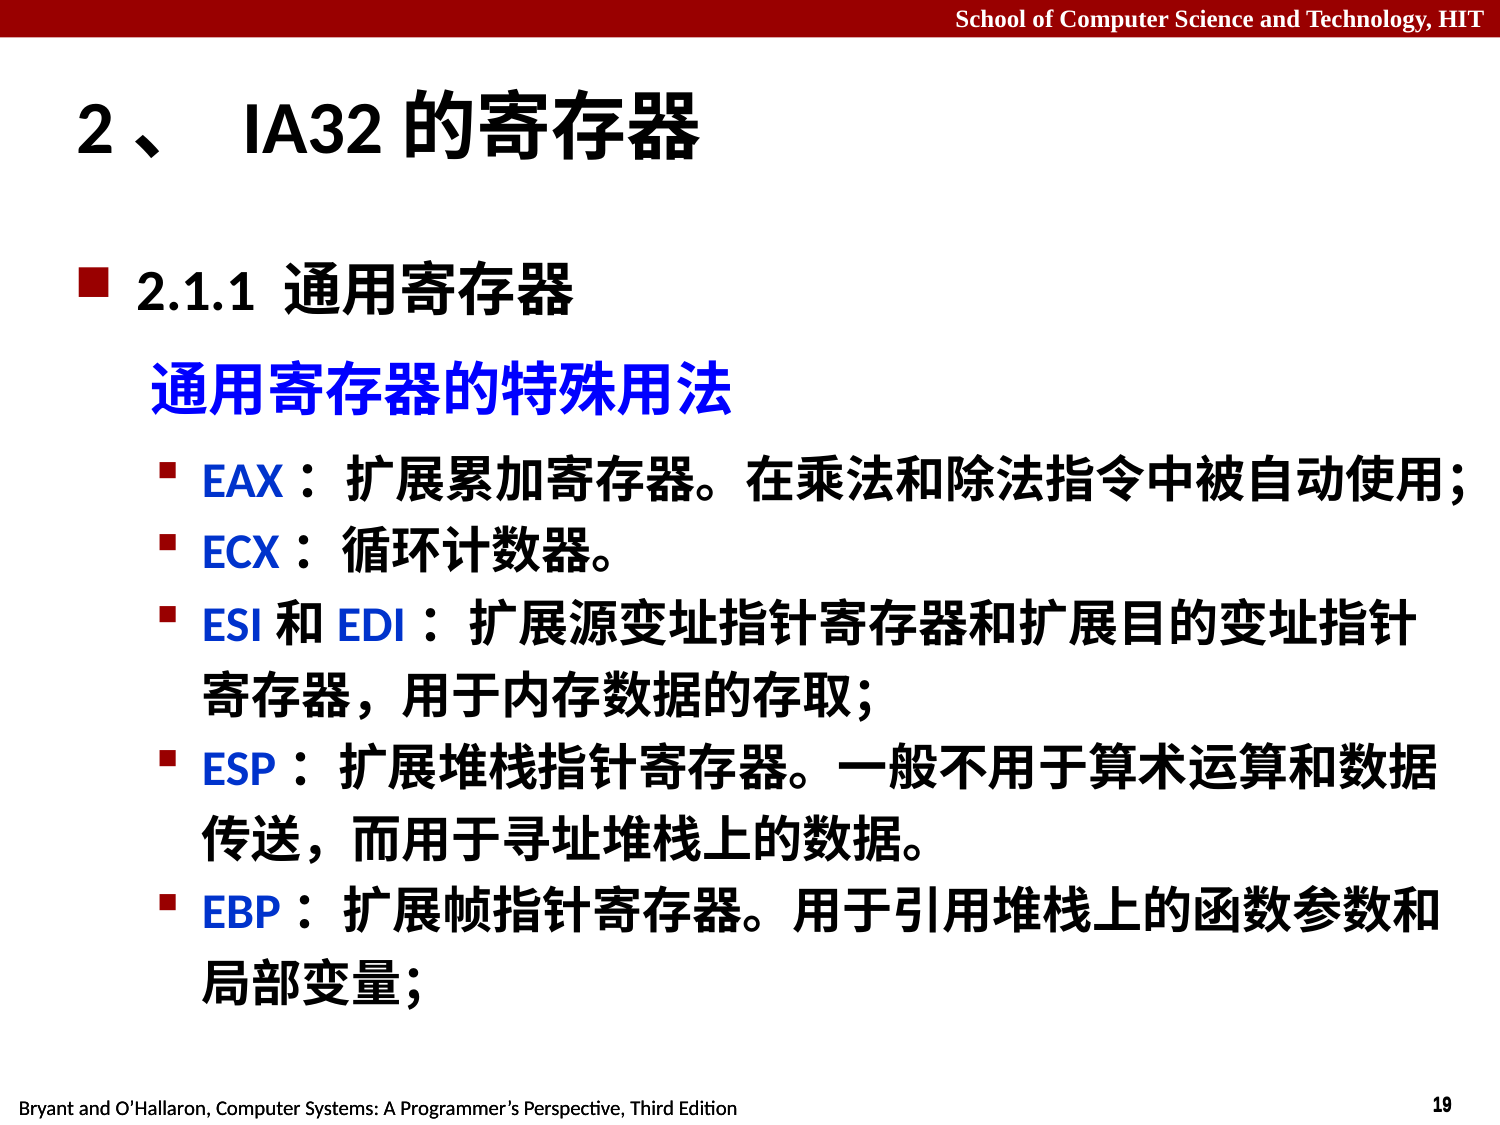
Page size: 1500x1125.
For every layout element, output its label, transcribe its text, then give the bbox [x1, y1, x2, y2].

list 2.1.1 通用寄存器 通用寄存器的特殊用法 EAX：扩展累加寄存器。在乘法和除法指令中被自动使用； ECX：循环计数器。 ESI和EDI：扩展源变址指针寄存器和扩展目的变址指针寄存器，用于内存数据的存取； ESP：扩展堆栈指针寄存器。一般不用于算术运算和数据传送，而用于寻址堆栈上的数据。 EBP：扩展帧指针寄存器。用于引用堆栈上的函数参数和局部变量； [64, 223, 1476, 1088]
title 2、 IA32的寄存器 [61, 61, 1500, 187]
